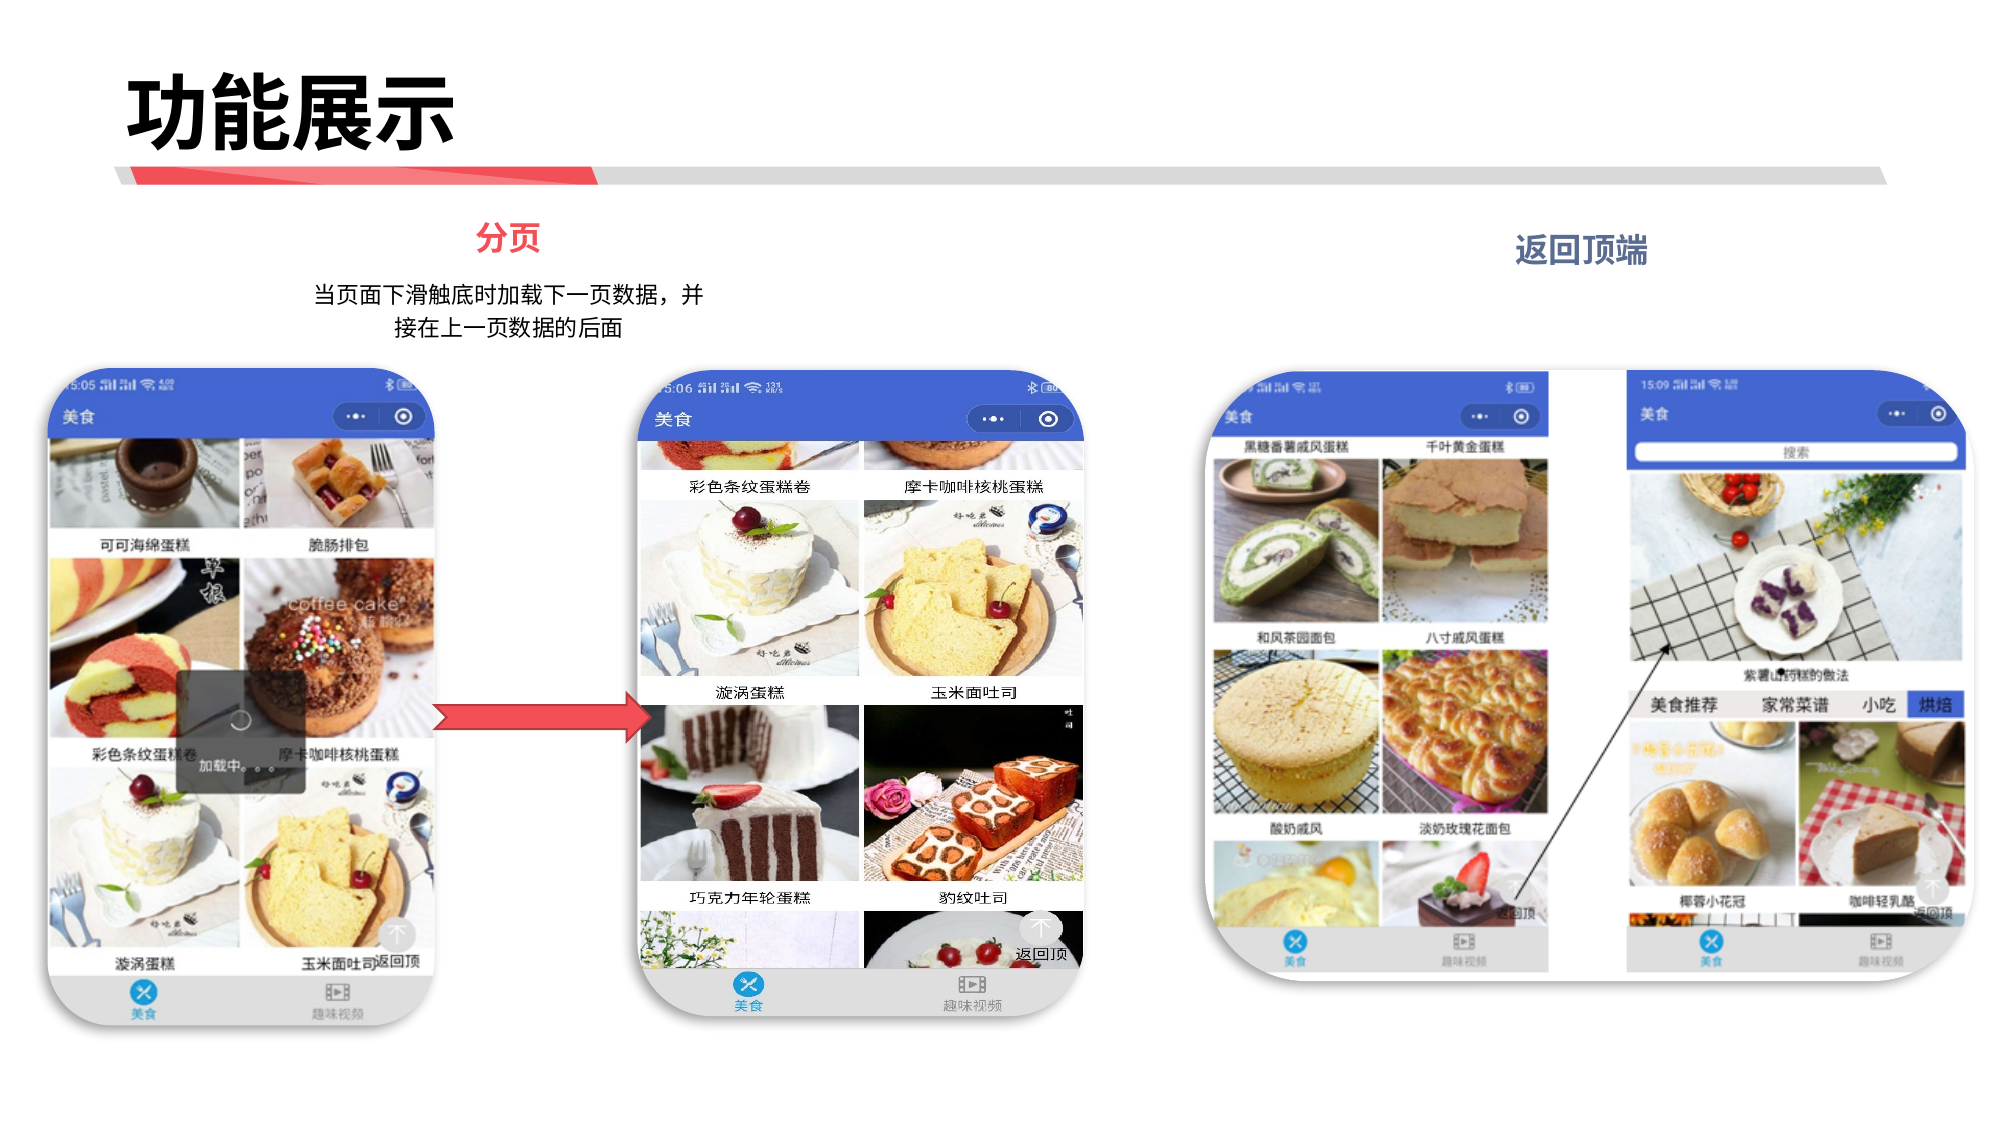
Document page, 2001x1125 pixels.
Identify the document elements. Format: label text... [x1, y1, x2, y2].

title 功能展示 [109, 0, 1890, 169]
picture [47, 367, 435, 1026]
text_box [309, 209, 1797, 350]
picture [637, 370, 1085, 1017]
text_box [435, 690, 637, 744]
picture [1205, 370, 1974, 982]
